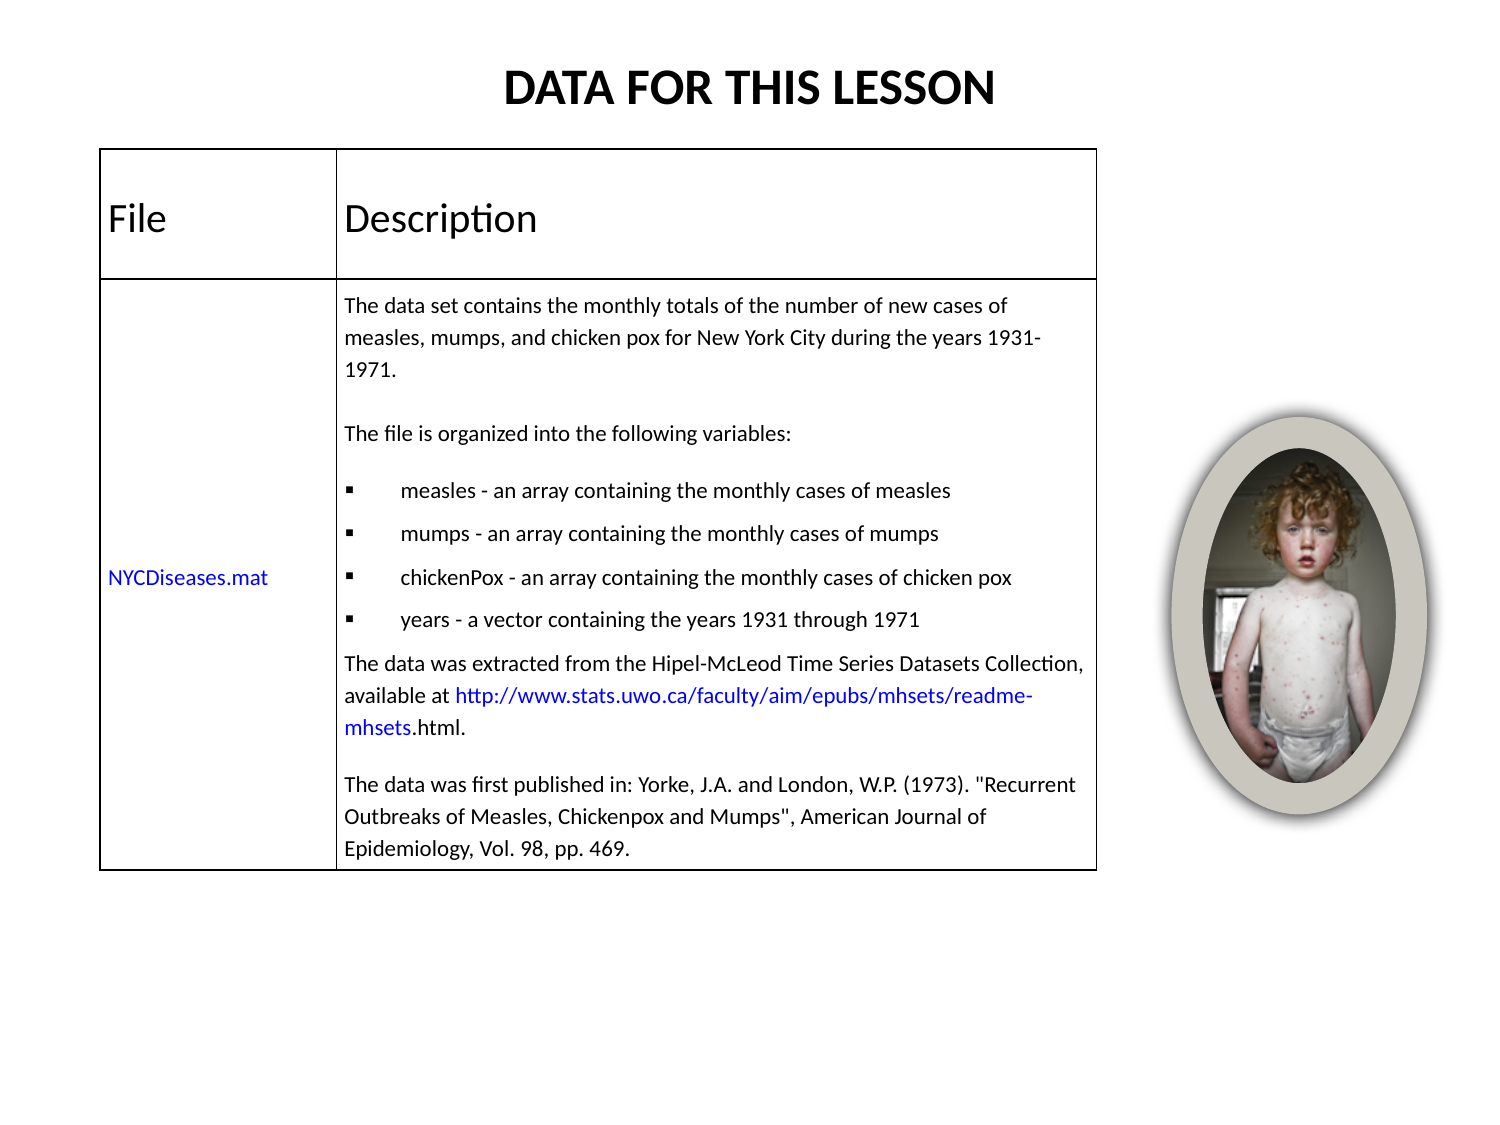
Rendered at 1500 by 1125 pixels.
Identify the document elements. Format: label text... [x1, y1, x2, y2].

table_cell NYCDiseases.mat [101, 280, 336, 869]
title DATA FOR THIS LESSON [75, 45, 1425, 185]
table_header File [101, 150, 336, 278]
table_header Description [337, 150, 1096, 278]
table_cell The data set contains the monthly totals of the number of new cases of measles, mumps, and chicken pox for New York City during the years 1931-1971. The file is organized into the following variables: measles - an array containing the monthly cases of measles mumps - an array containing the monthly cases of mumps chickenPox - an array containing the monthly cases of chicken pox years - a vector containing the years 1931 through 1971 The data was extracted from the Hipel-McLeod Time Series Datasets Collection, available at http://www.stats.uwo.ca/faculty/aim/epubs/mhsets/readme-mhsets.html. The data was first published in: Yorke, J.A. and London, W.P. (1973). "Recurrent Outbreaks of Measles, Chickenpox and Mumps", American Journal of Epidemiology, Vol. 98, pp. 469. [337, 280, 1096, 869]
picture [1186, 432, 1412, 799]
